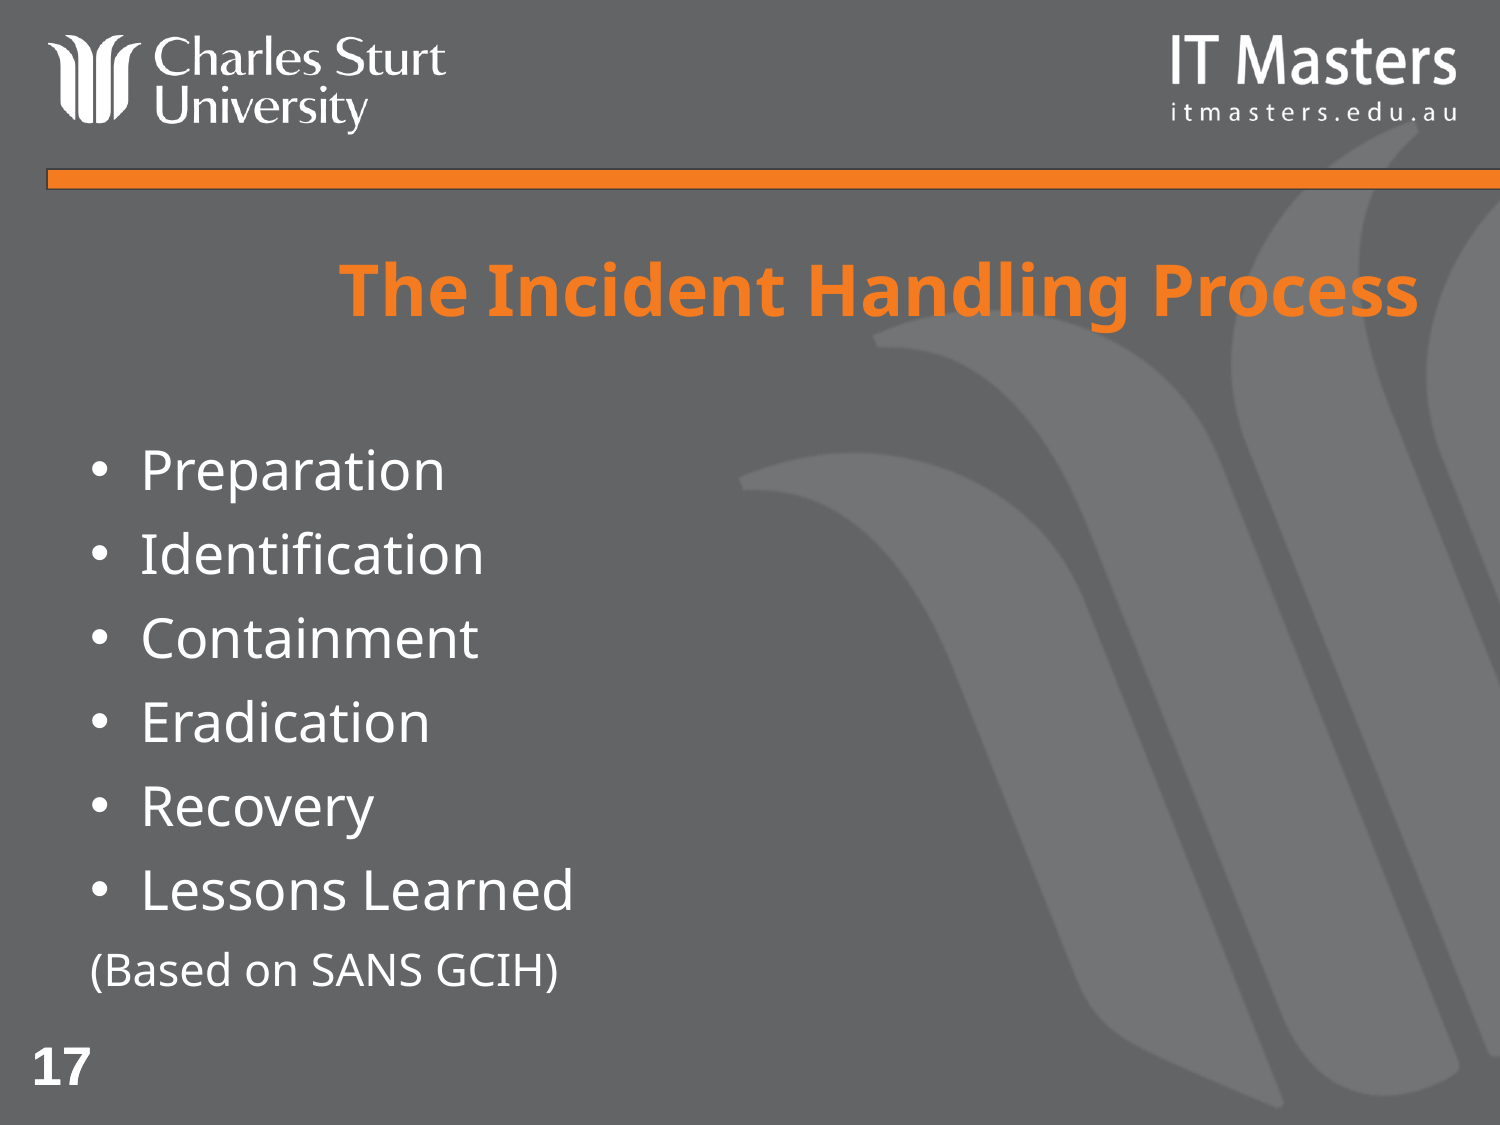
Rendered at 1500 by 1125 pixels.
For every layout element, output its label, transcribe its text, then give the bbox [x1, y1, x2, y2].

title The Incident Handling Process [76, 219, 1435, 339]
picture [0, 0, 1500, 1125]
list Preparation Identification Containment Eradication Recovery Lessons Learned (Based on SANS GCIH) [75, 420, 1425, 1005]
